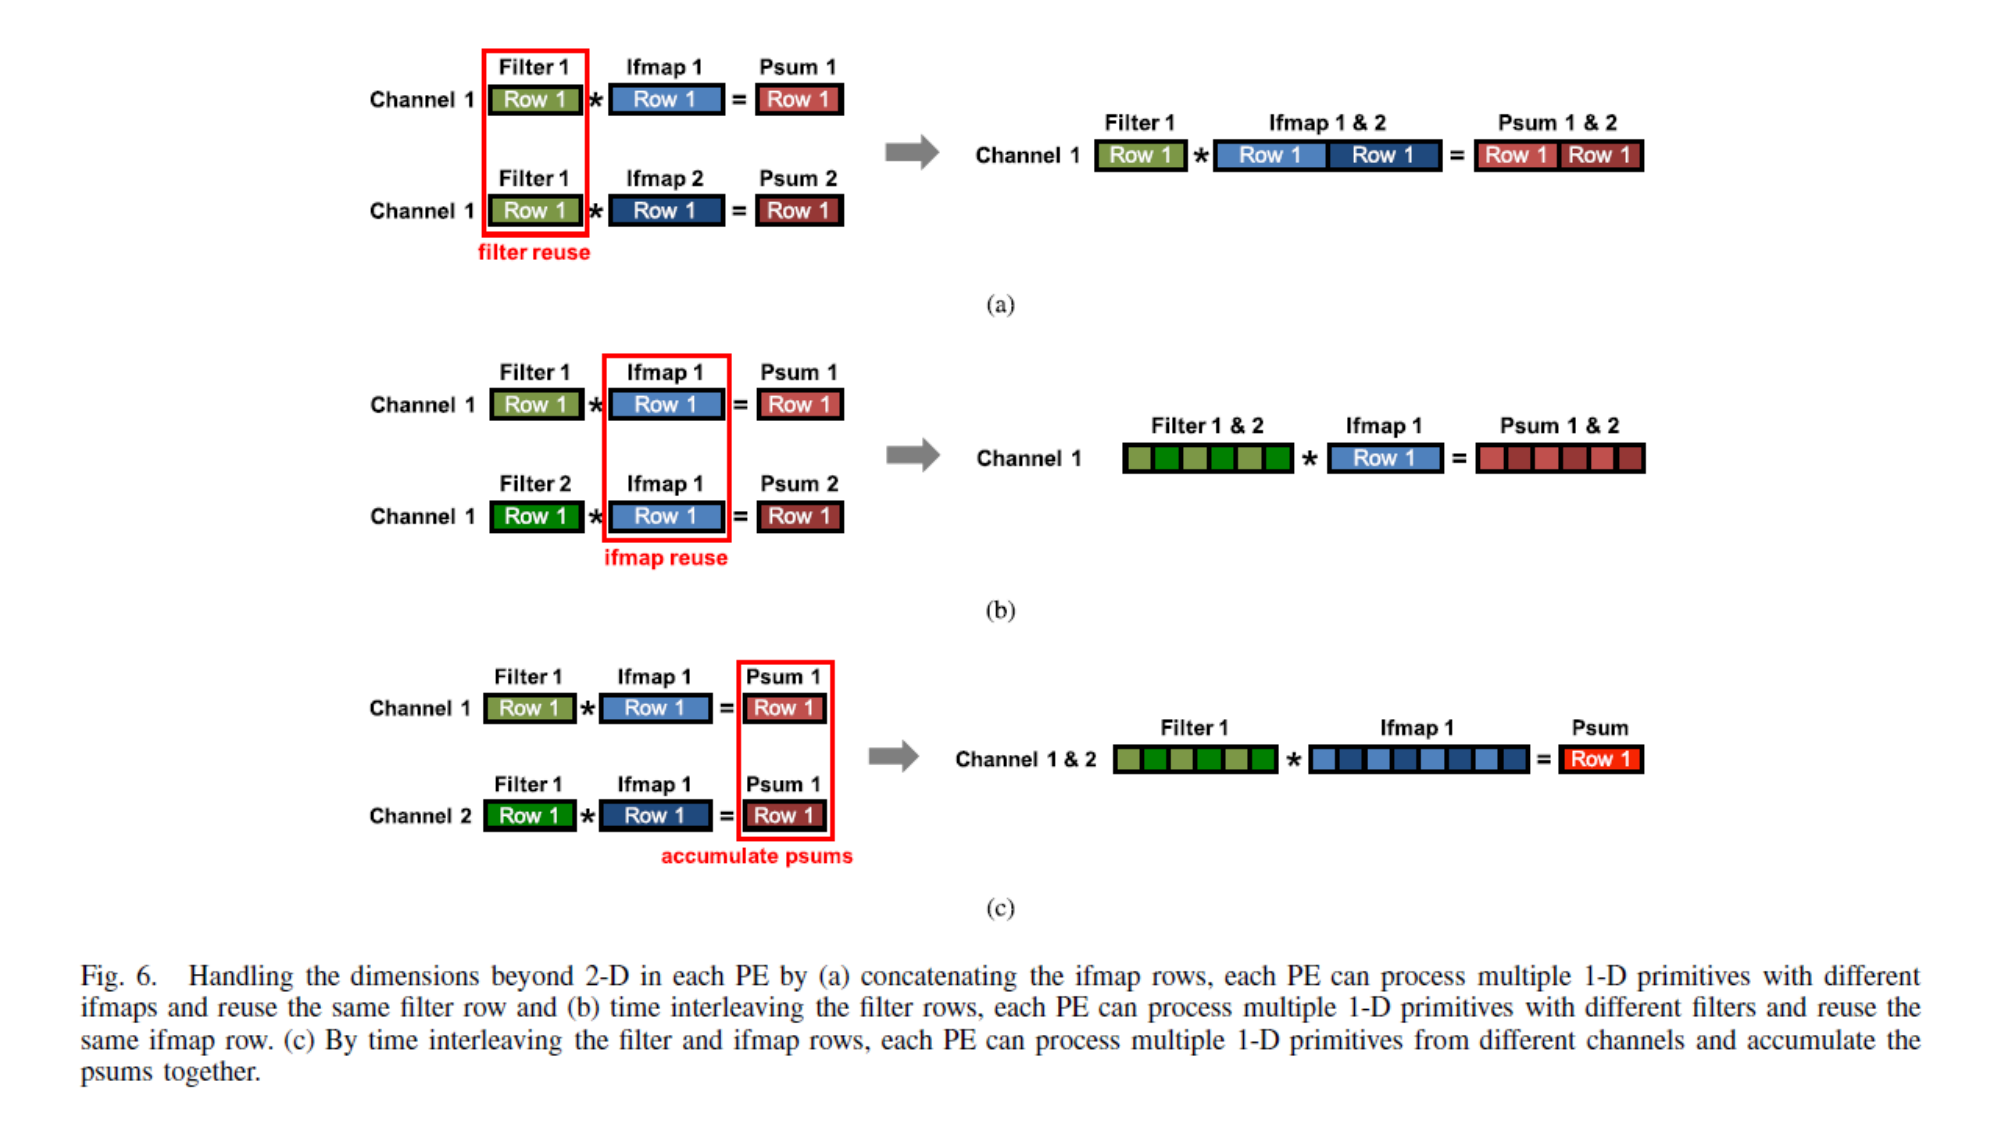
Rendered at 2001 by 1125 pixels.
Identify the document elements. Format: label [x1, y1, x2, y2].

picture [60, 30, 1940, 1095]
